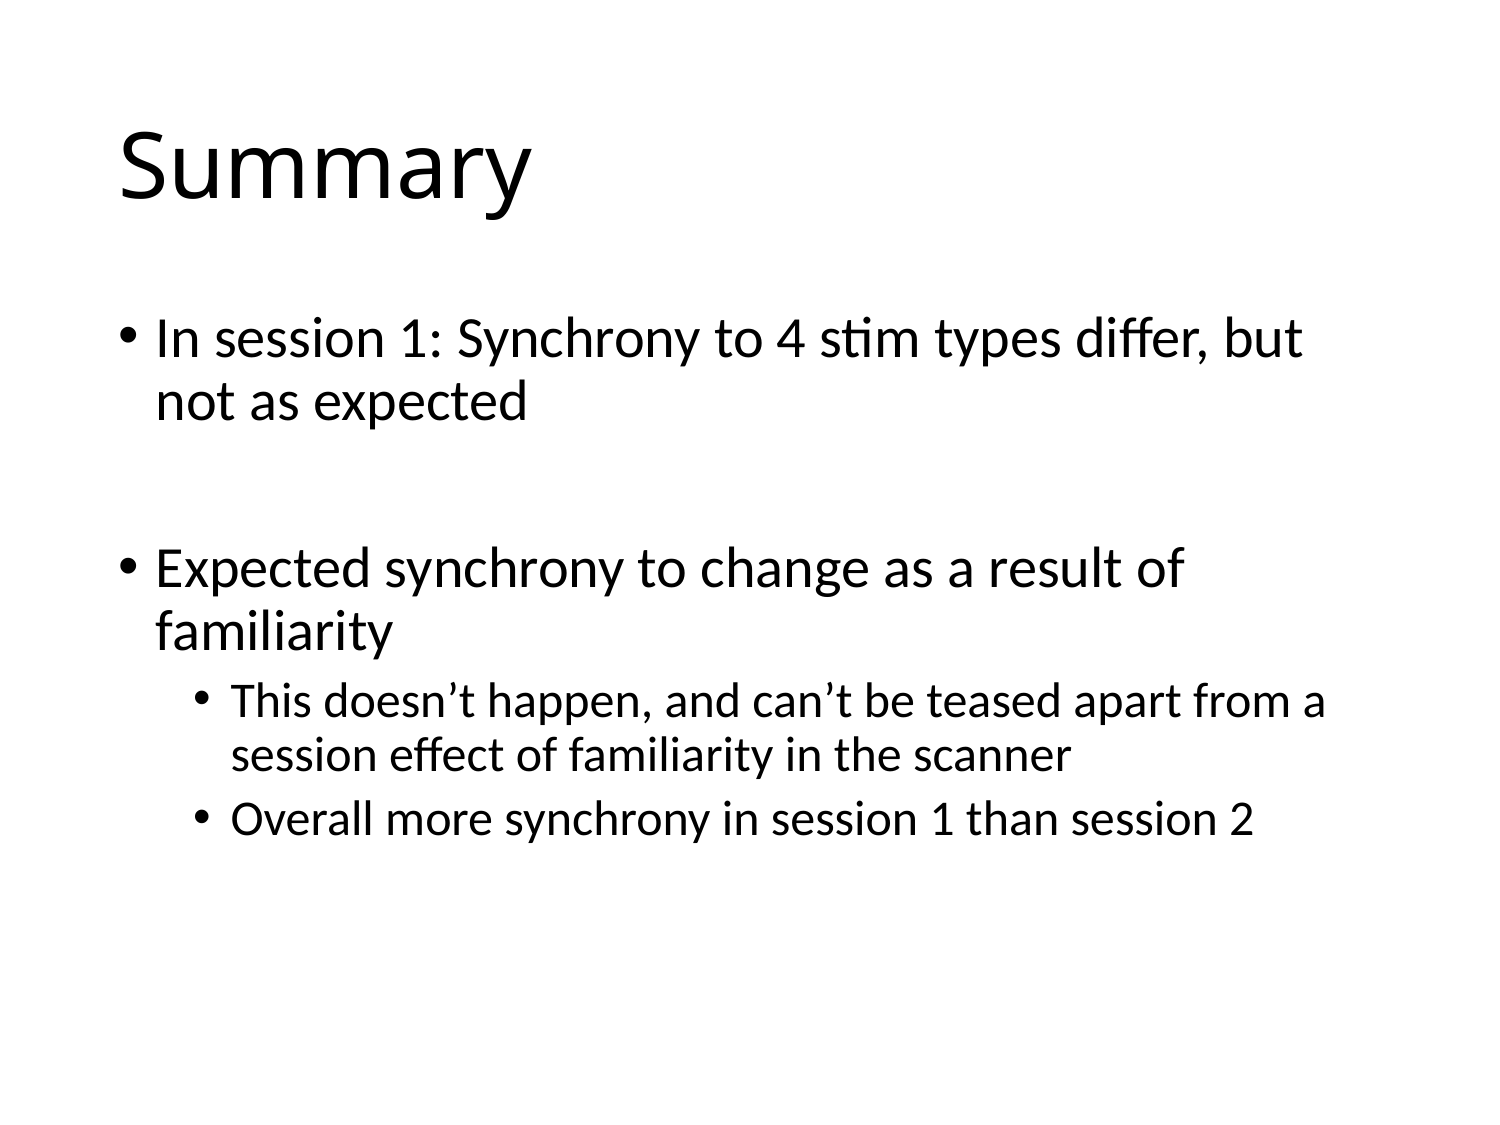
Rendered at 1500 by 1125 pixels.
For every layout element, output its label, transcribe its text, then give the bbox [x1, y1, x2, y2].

title Summary [103, 59, 1397, 278]
list In session 1: Synchrony to 4 stim types differ, but not as expected Expected synchrony to change as a result of familiarity This doesn’t happen, and can’t be teased apart from a session effect of familiarity in the scanner Overall more synchrony in session 1 than session 2 [103, 299, 1397, 1014]
